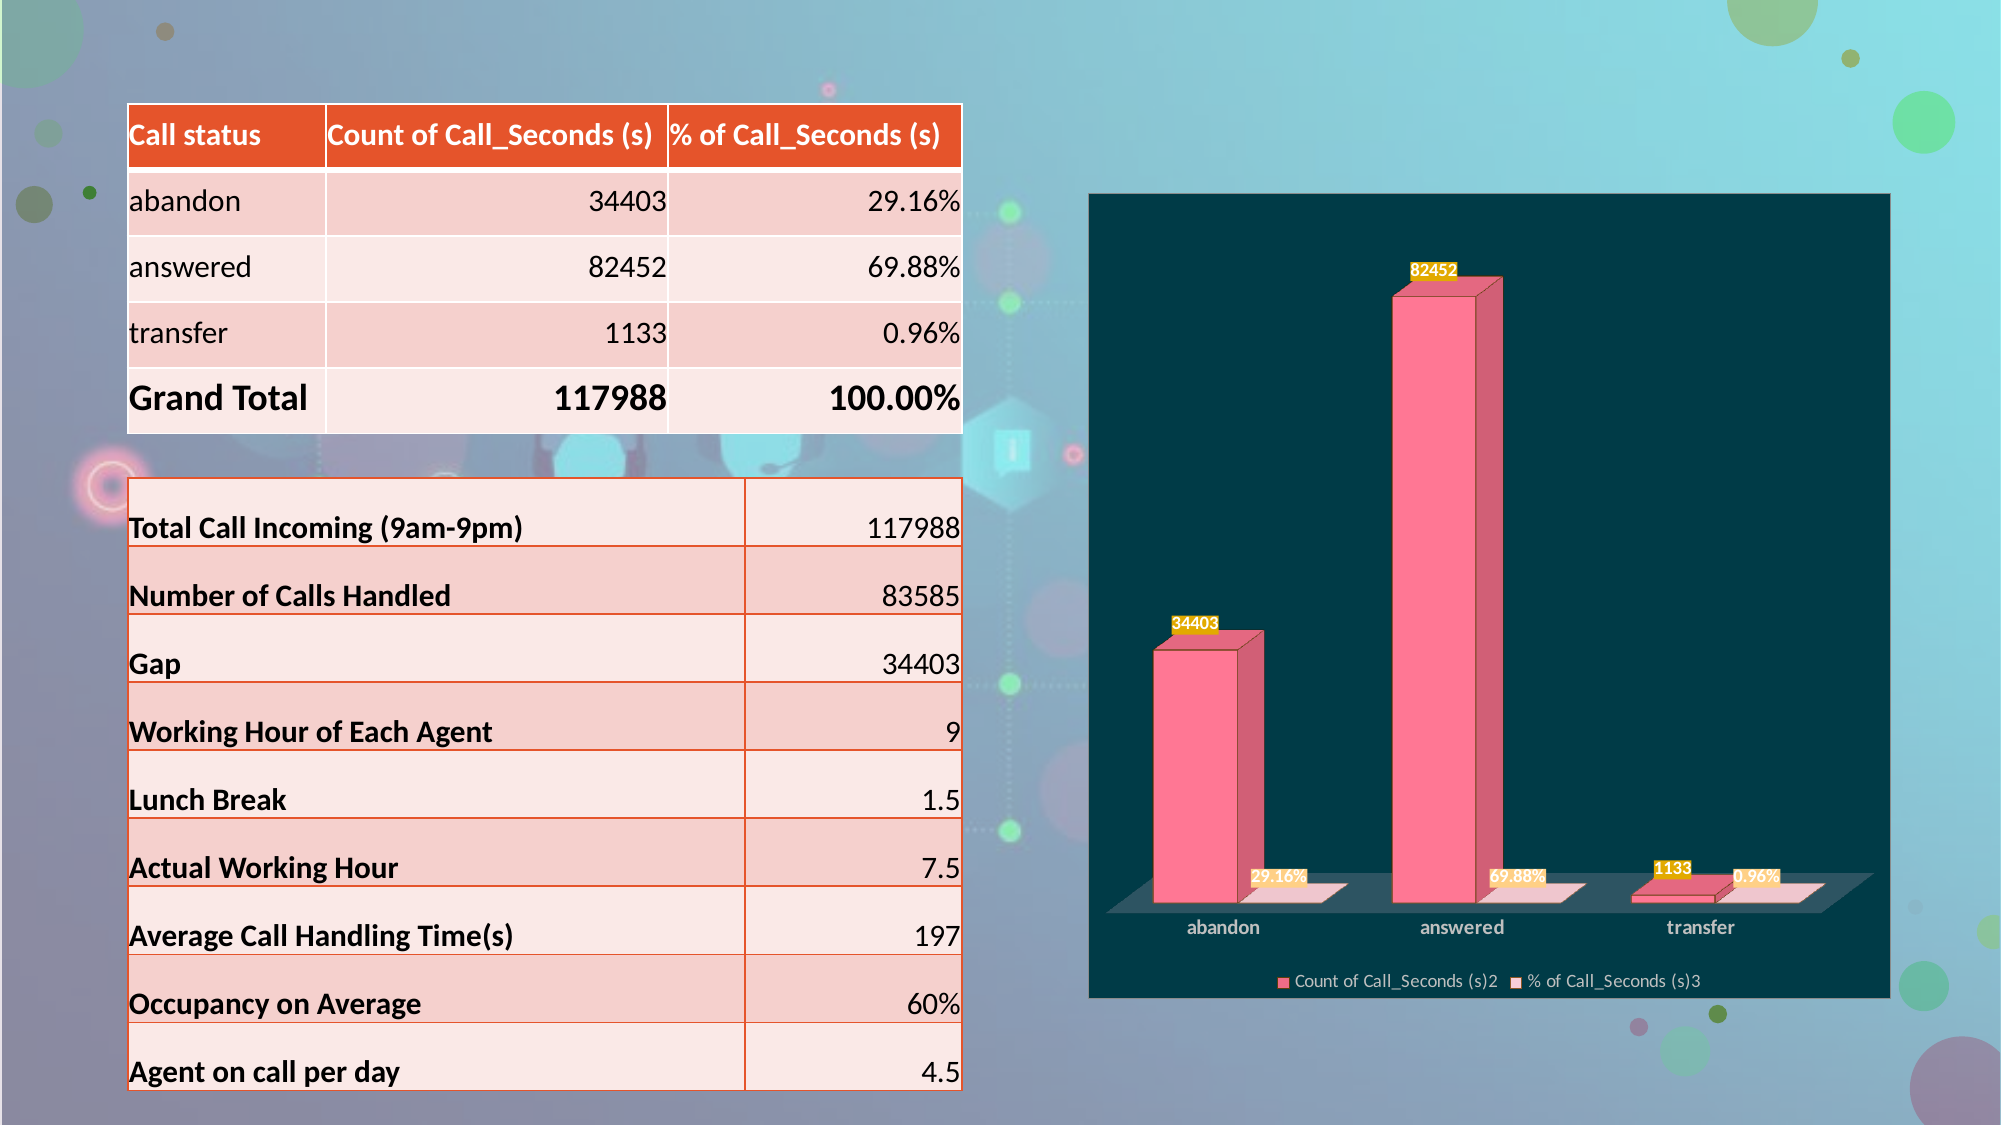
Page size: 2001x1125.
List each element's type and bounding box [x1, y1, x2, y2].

picture [1, 0, 2000, 1125]
chart [1087, 192, 1892, 999]
